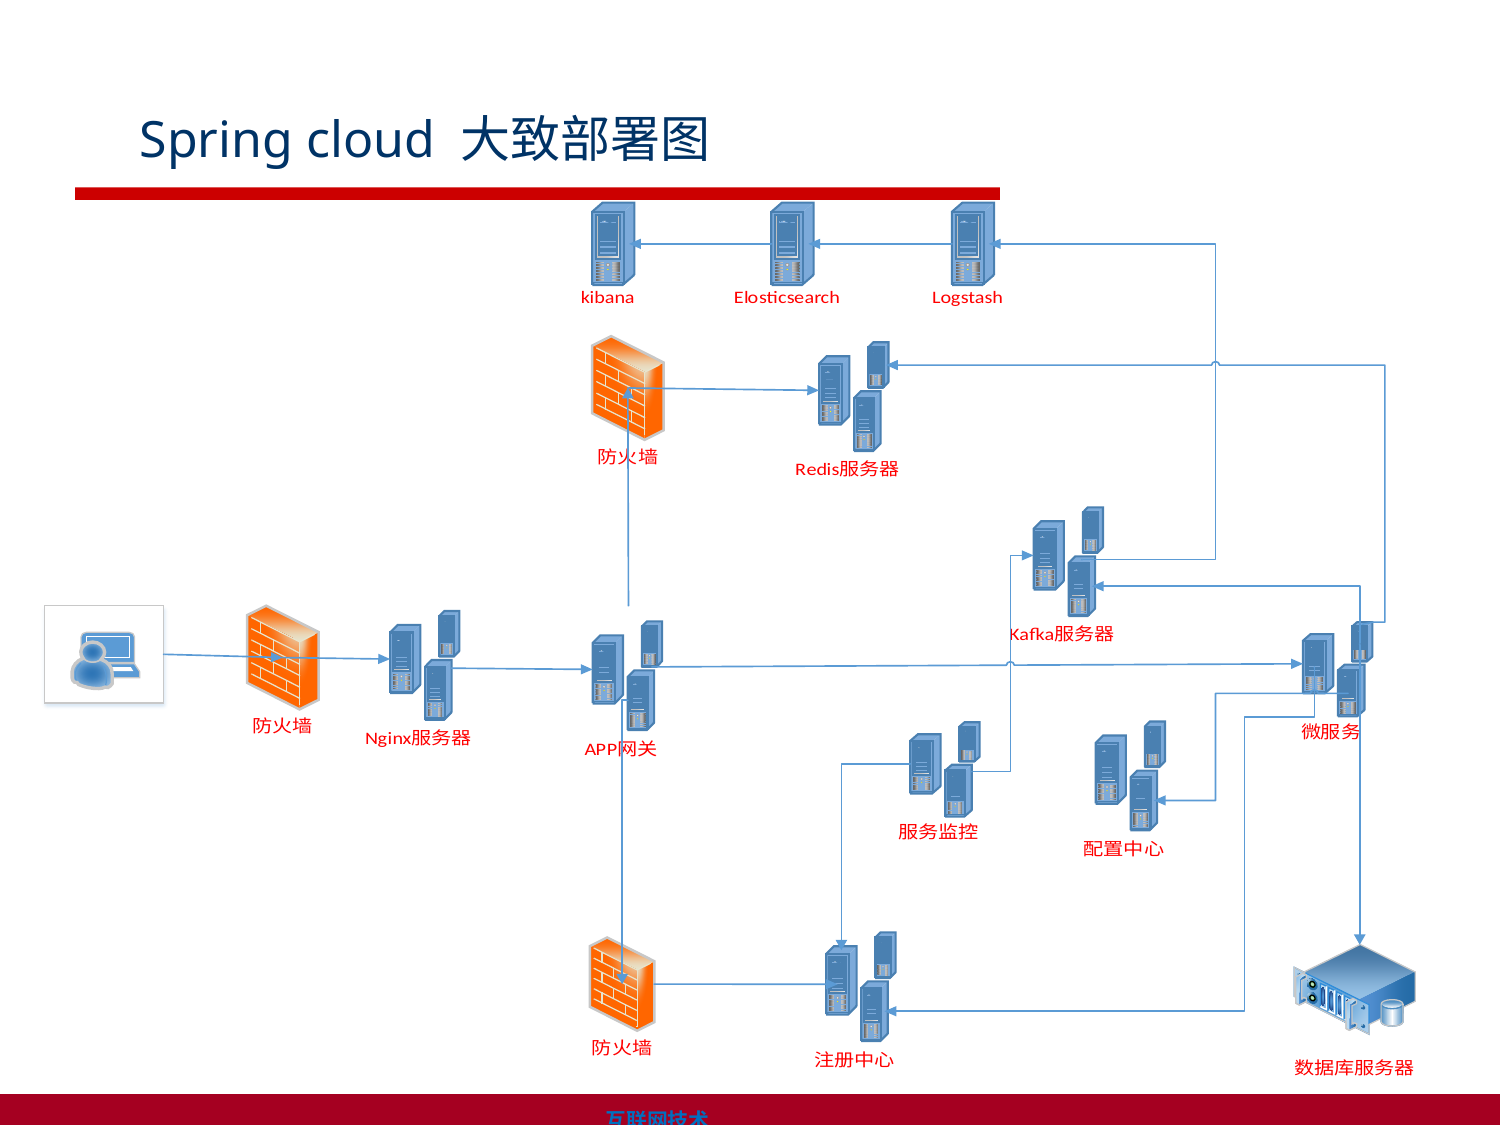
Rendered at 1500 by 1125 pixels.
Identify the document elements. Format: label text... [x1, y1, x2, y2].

picture [37, 199, 1426, 1087]
text_box Spring cloud 大致部署图 [125, 99, 1240, 175]
